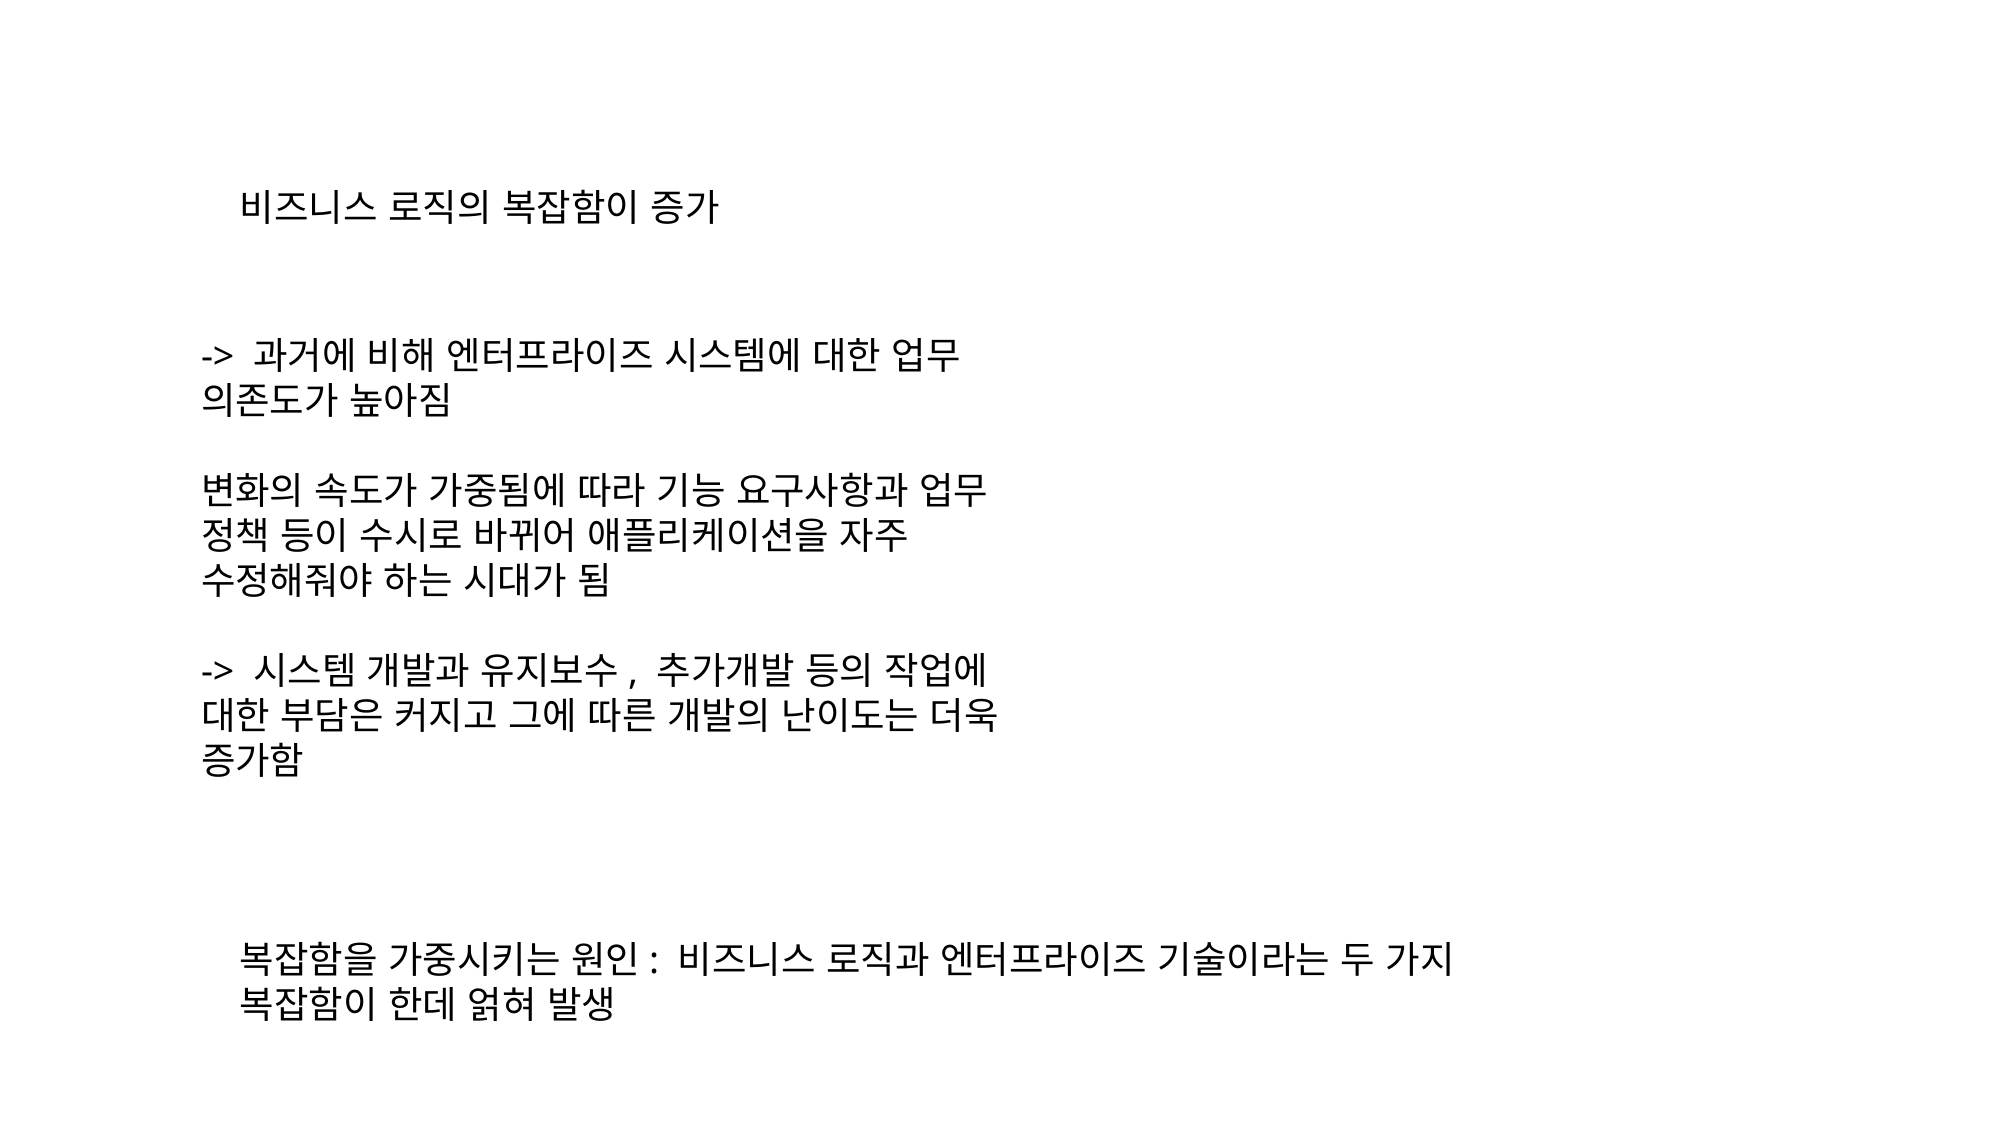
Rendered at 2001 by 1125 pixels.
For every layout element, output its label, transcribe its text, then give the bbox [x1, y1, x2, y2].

text_box 복잡함을 가중시키는 원인: 비즈니스 로직과 엔터프라이즈 기술이라는 두 가지 복잡함이 한데 얽혀 발생 [224, 928, 1503, 1034]
text_box 비즈니스 로직의 복잡함이 증가 [225, 176, 797, 236]
text_box -> 과거에 비해 엔터프라이즈 시스템에 대한 업무 의존도가 높아짐 변화의 속도가 가중됨에 따라 기능 요구사항과 업무 정책 등이 수시로 바뀌어 애플리케이션을 자주 수정해줘야 하는 시대가 됨 -> 시스템 개발과 유지보수, 추가개발 등의 작업에 대한 부담은 커지고 그에 따른 개발의 난이도는 더욱 증가함 [186, 324, 1075, 790]
